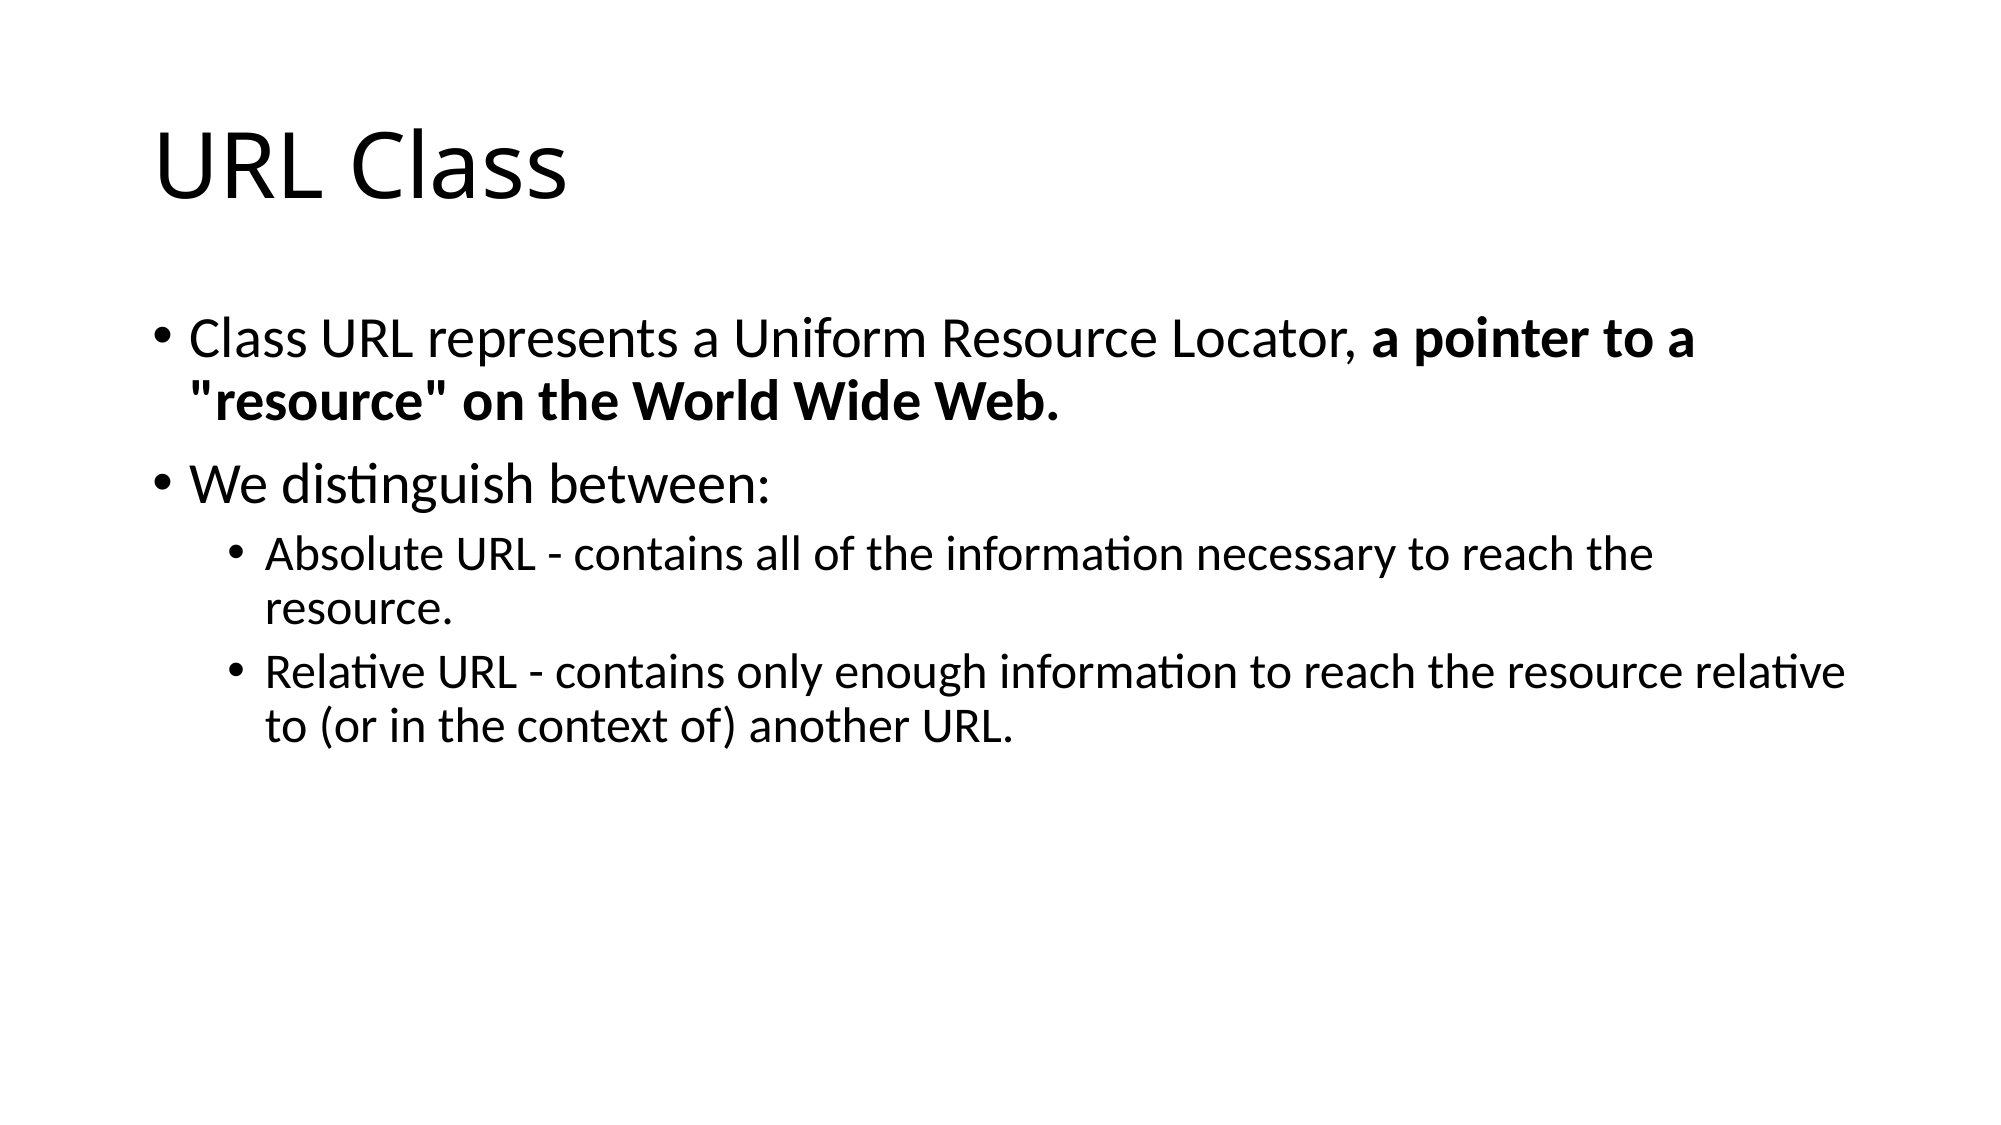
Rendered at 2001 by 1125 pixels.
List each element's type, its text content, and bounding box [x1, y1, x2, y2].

list Class URL represents a Uniform Resource Locator, a pointer to a "resource" on the World Wide Web. We distinguish between: Absolute URL - contains all of the information necessary to reach the resource. Relative URL - contains only enough information to reach the resource relative to (or in the context of) another URL. [137, 299, 1863, 1014]
title URL Class [137, 59, 1863, 278]
